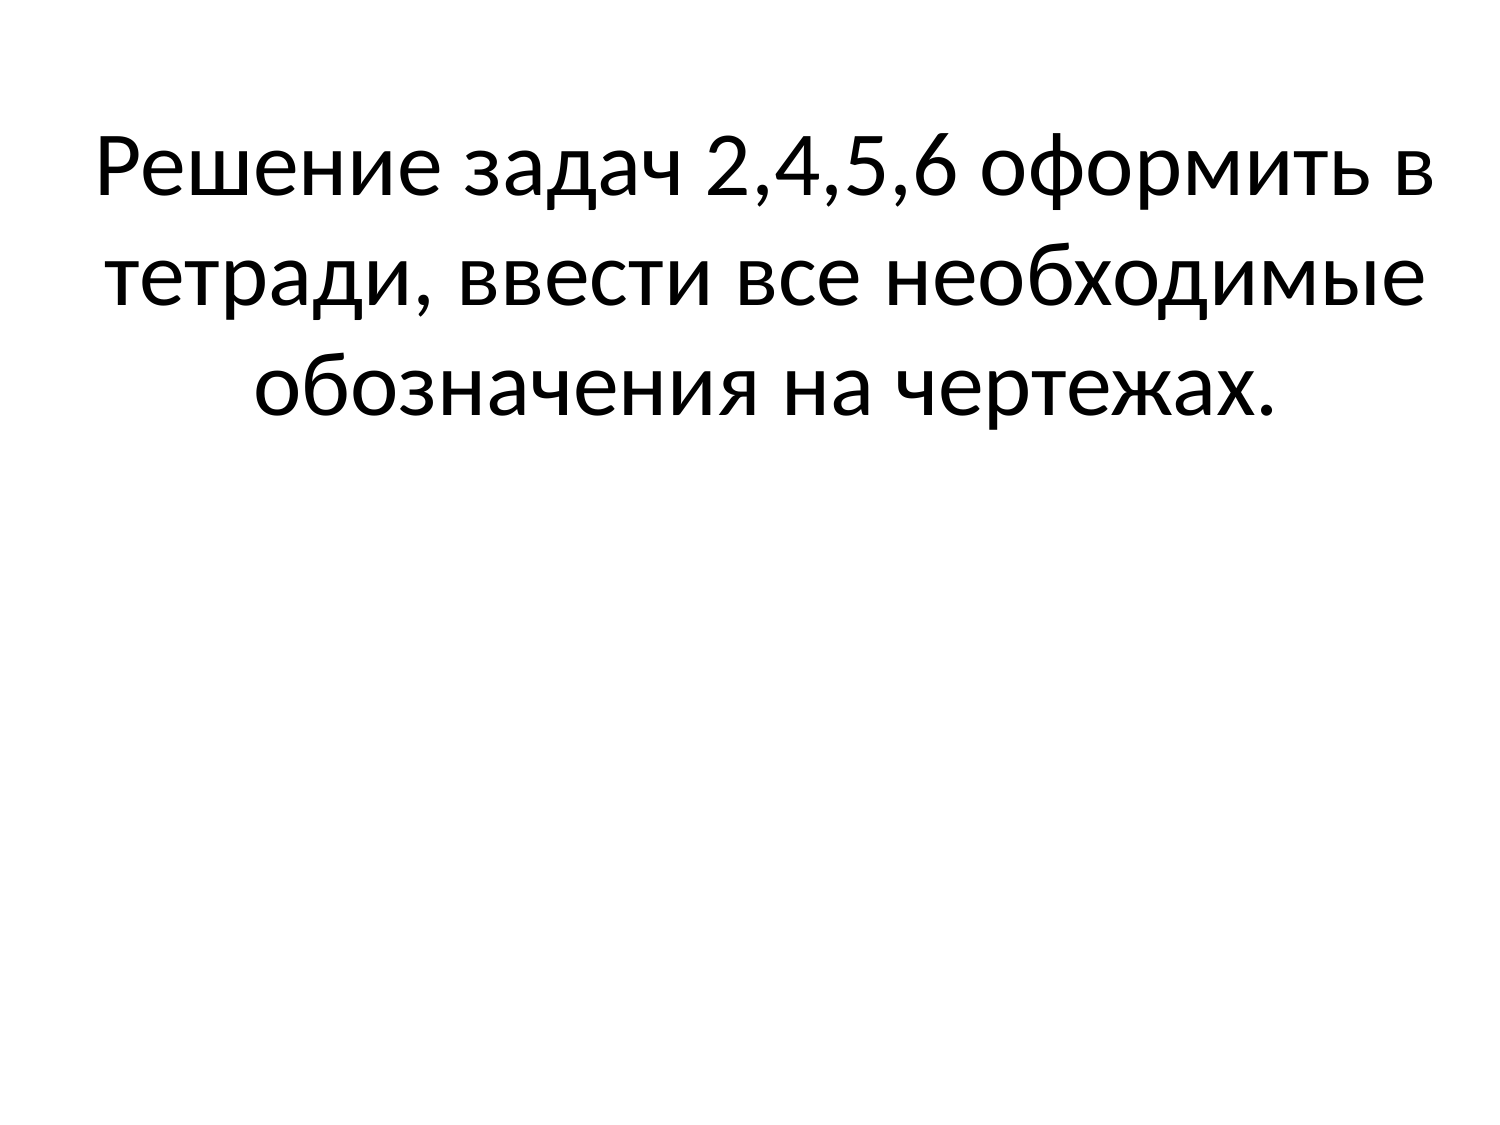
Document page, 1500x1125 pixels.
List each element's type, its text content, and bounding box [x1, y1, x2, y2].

title Решение задач 2,4,5,6 оформить в тетради, ввести все необходимые обозначения на чертежах. [75, 45, 1459, 492]
